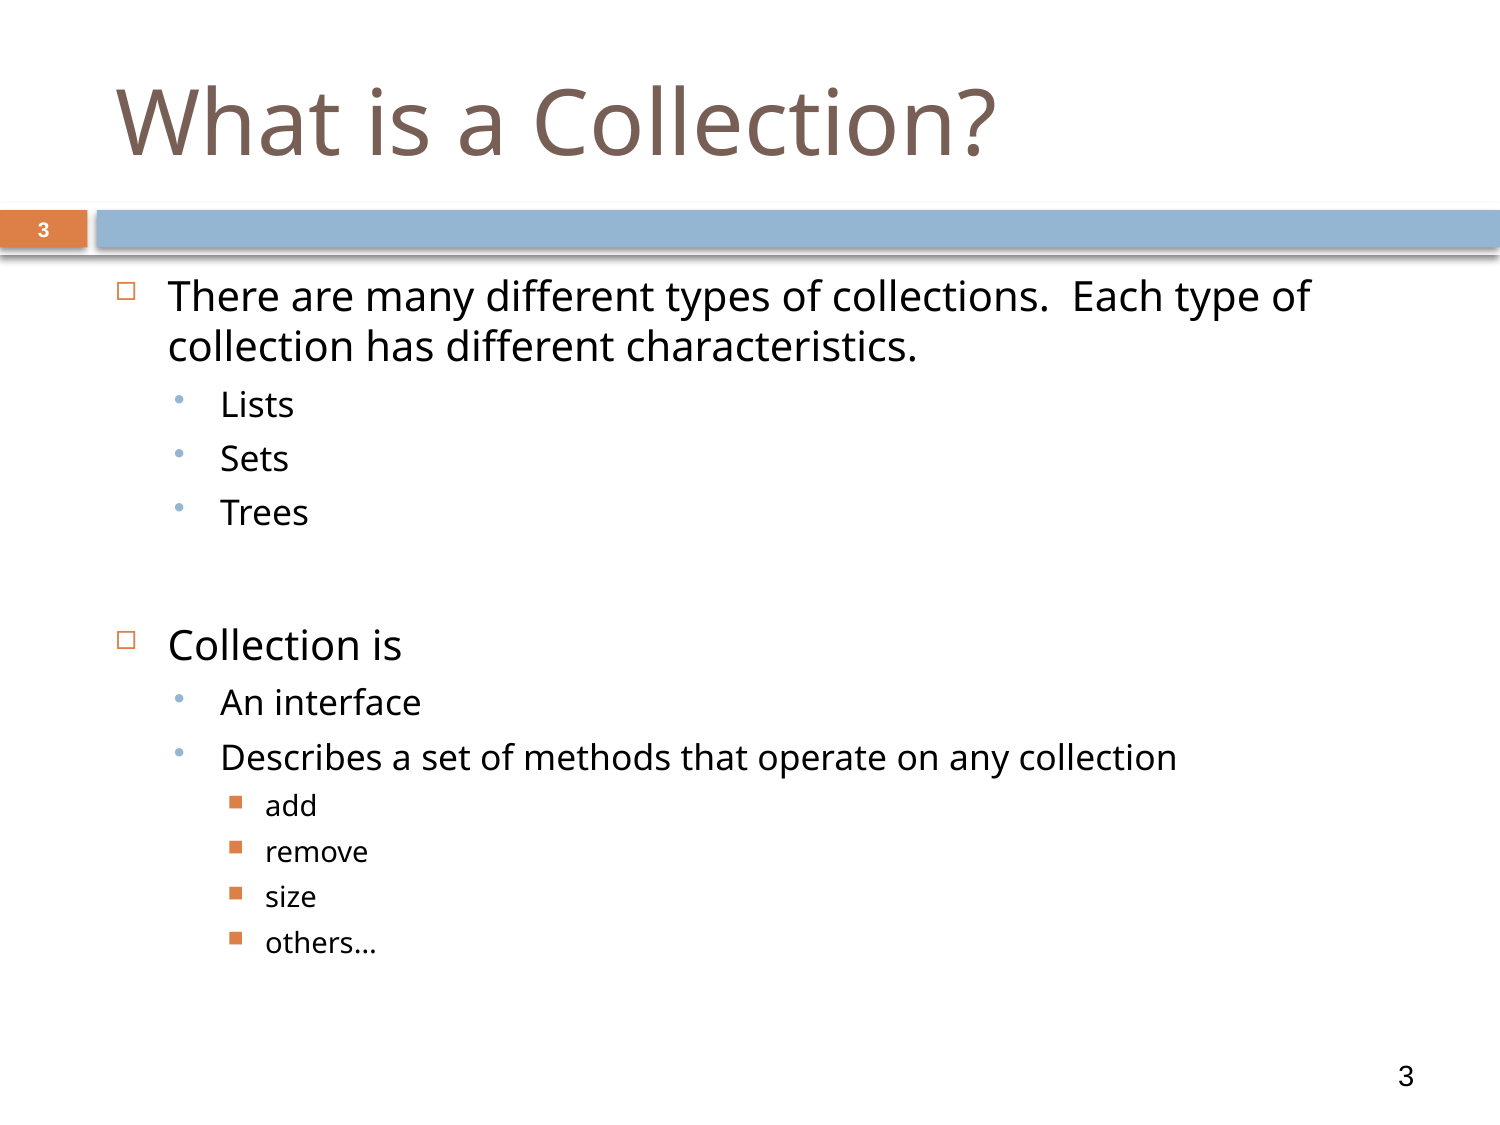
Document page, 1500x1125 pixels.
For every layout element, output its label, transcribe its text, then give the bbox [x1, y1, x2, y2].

list There are many different types of collections. Each type of collection has different characteristics. Lists Sets Trees Collection is An interface Describes a set of methods that operate on any collection add remove size others… [100, 262, 1438, 1000]
slide_number 3 [0, 208, 88, 249]
title What is a Collection? [100, 37, 1438, 200]
